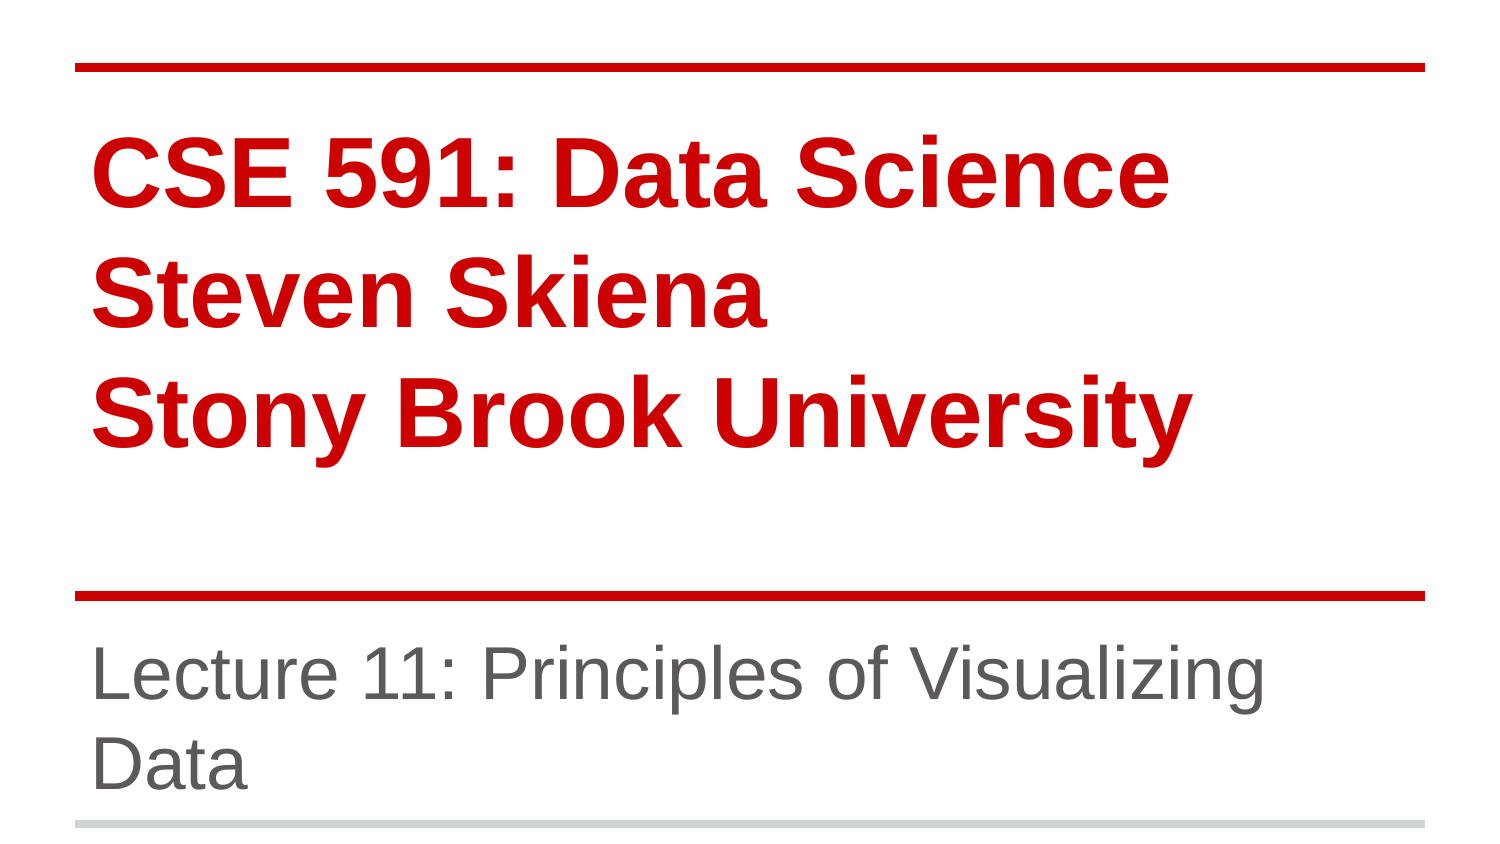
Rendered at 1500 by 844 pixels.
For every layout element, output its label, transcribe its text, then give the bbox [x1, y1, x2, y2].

title CSE 591: Data Science Steven Skiena Stony Brook University [75, 92, 1425, 587]
subtitle Lecture 11: Principles of Visualizing Data [75, 609, 1425, 812]
